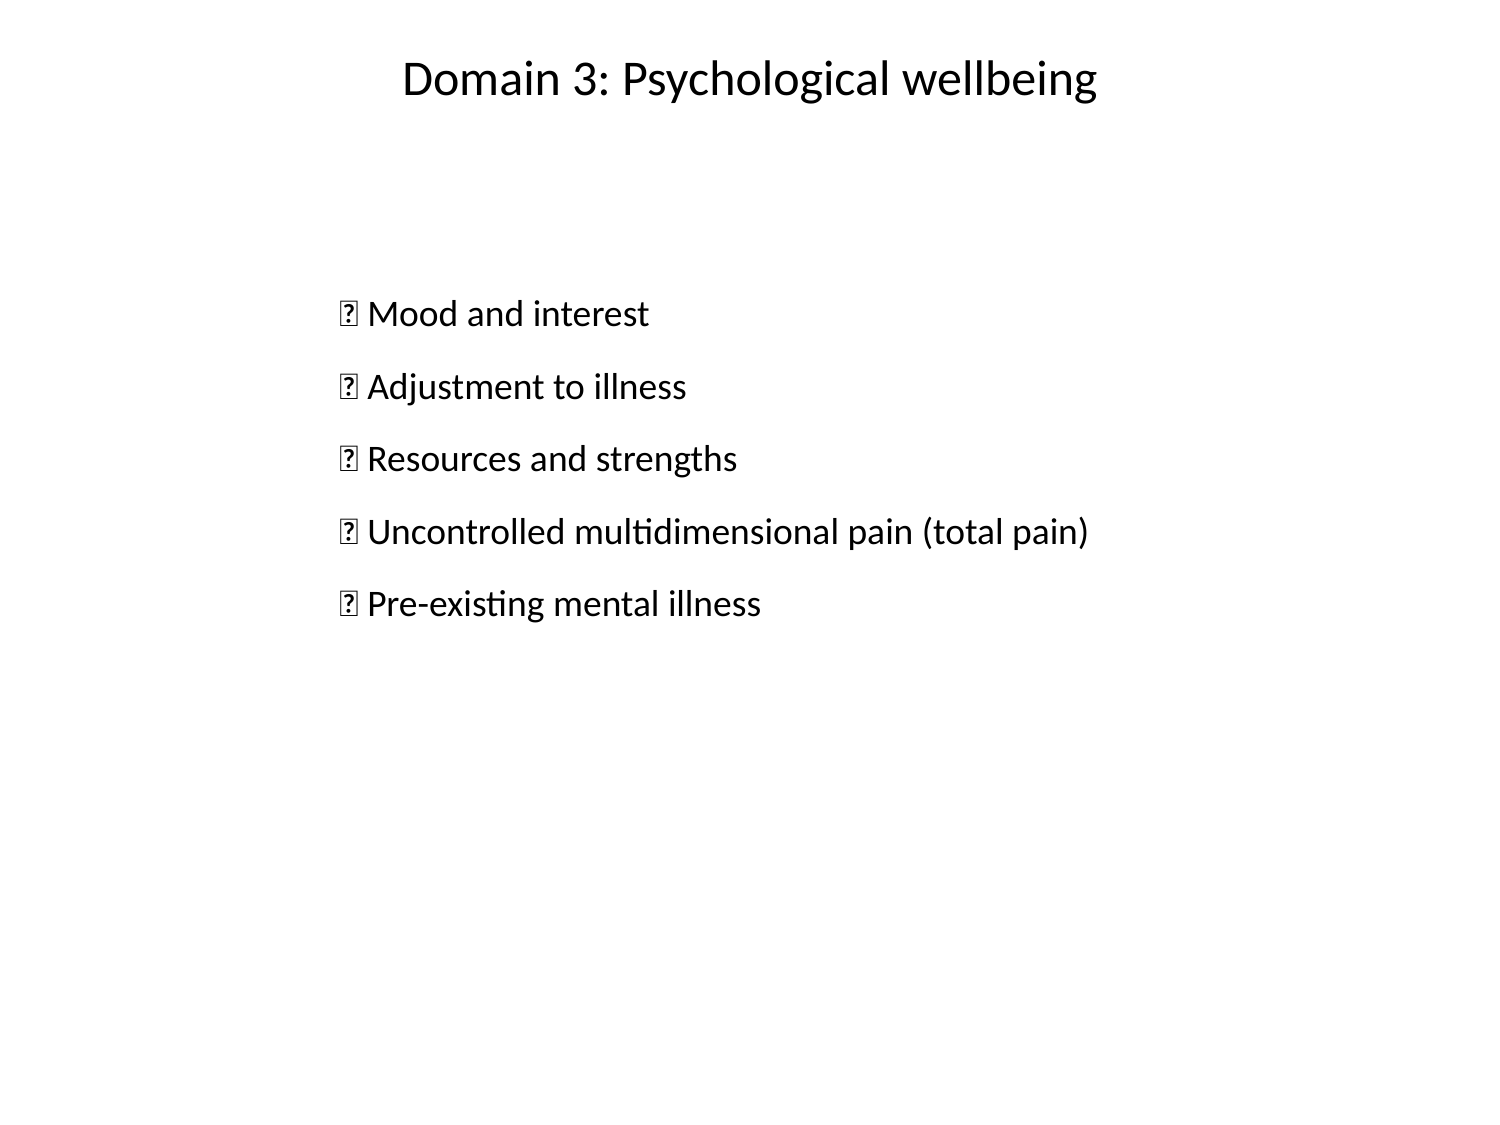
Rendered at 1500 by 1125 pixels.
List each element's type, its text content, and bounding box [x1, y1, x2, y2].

title Domain 3: Psychological wellbeing [75, 45, 1425, 233]
text_box  Mood and interest  Adjustment to illness  Resources and strengths  Uncontrolled multidimensional pain (total pain)  Pre-existing mental illness [324, 275, 1500, 705]
